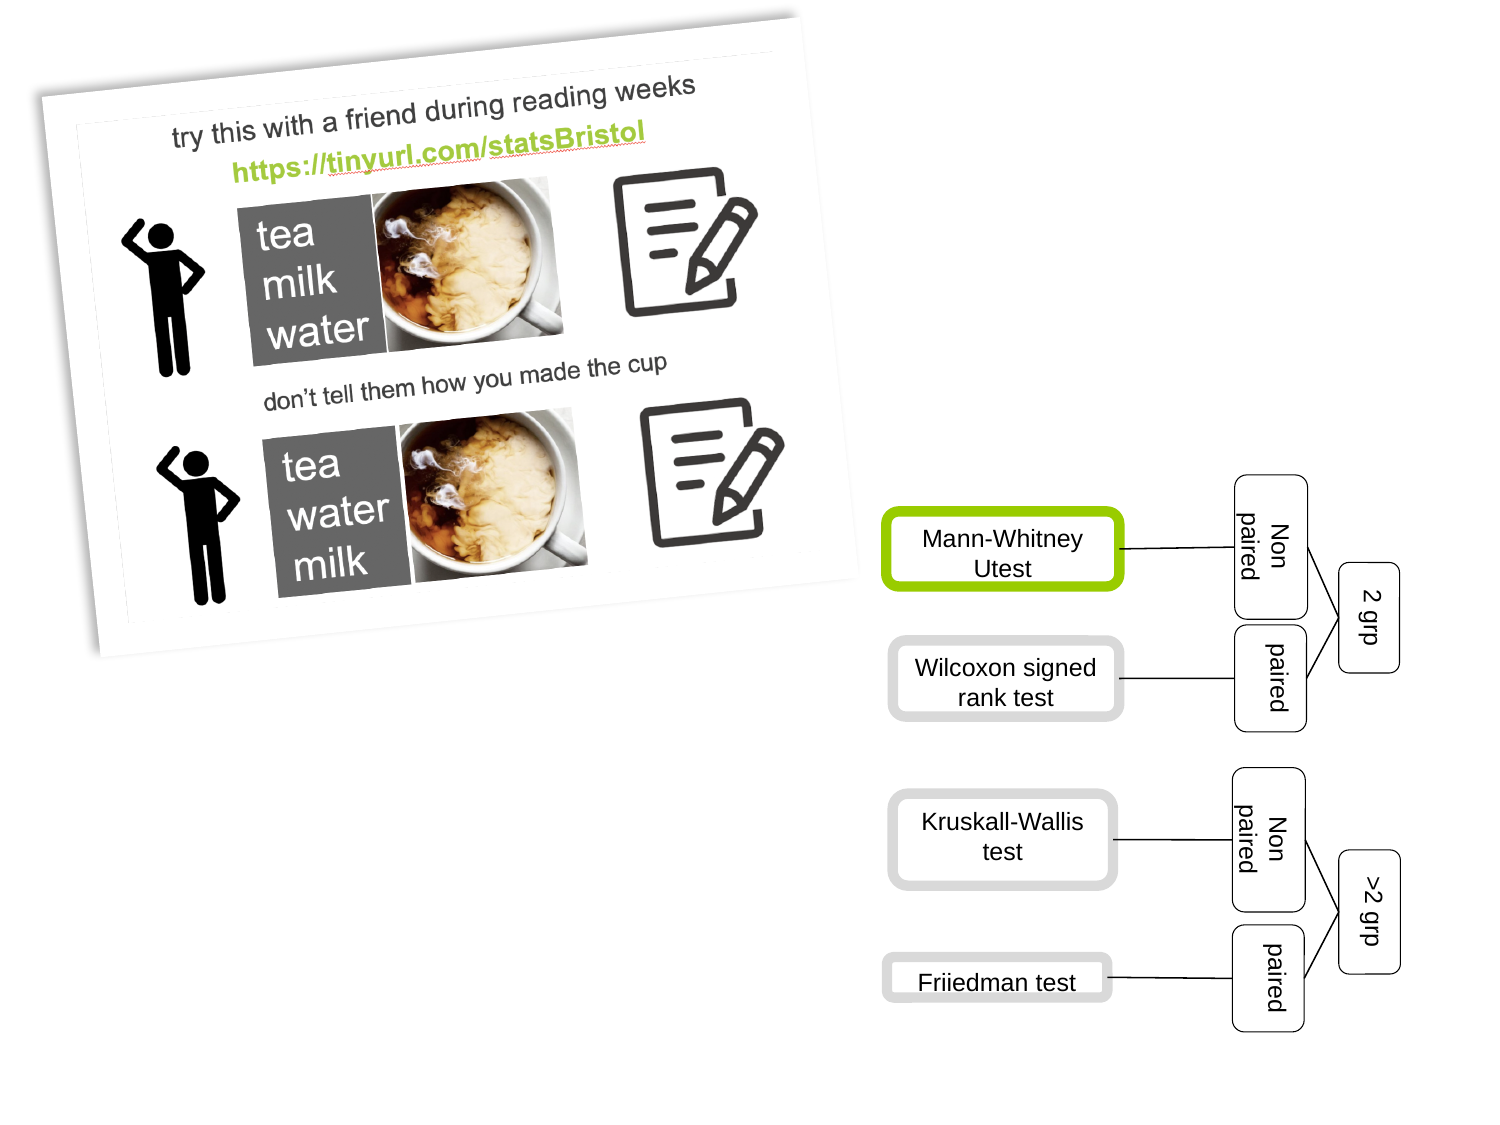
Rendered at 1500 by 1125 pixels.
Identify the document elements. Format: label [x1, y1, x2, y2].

text_box [864, 496, 1423, 1011]
picture [77, 52, 824, 622]
